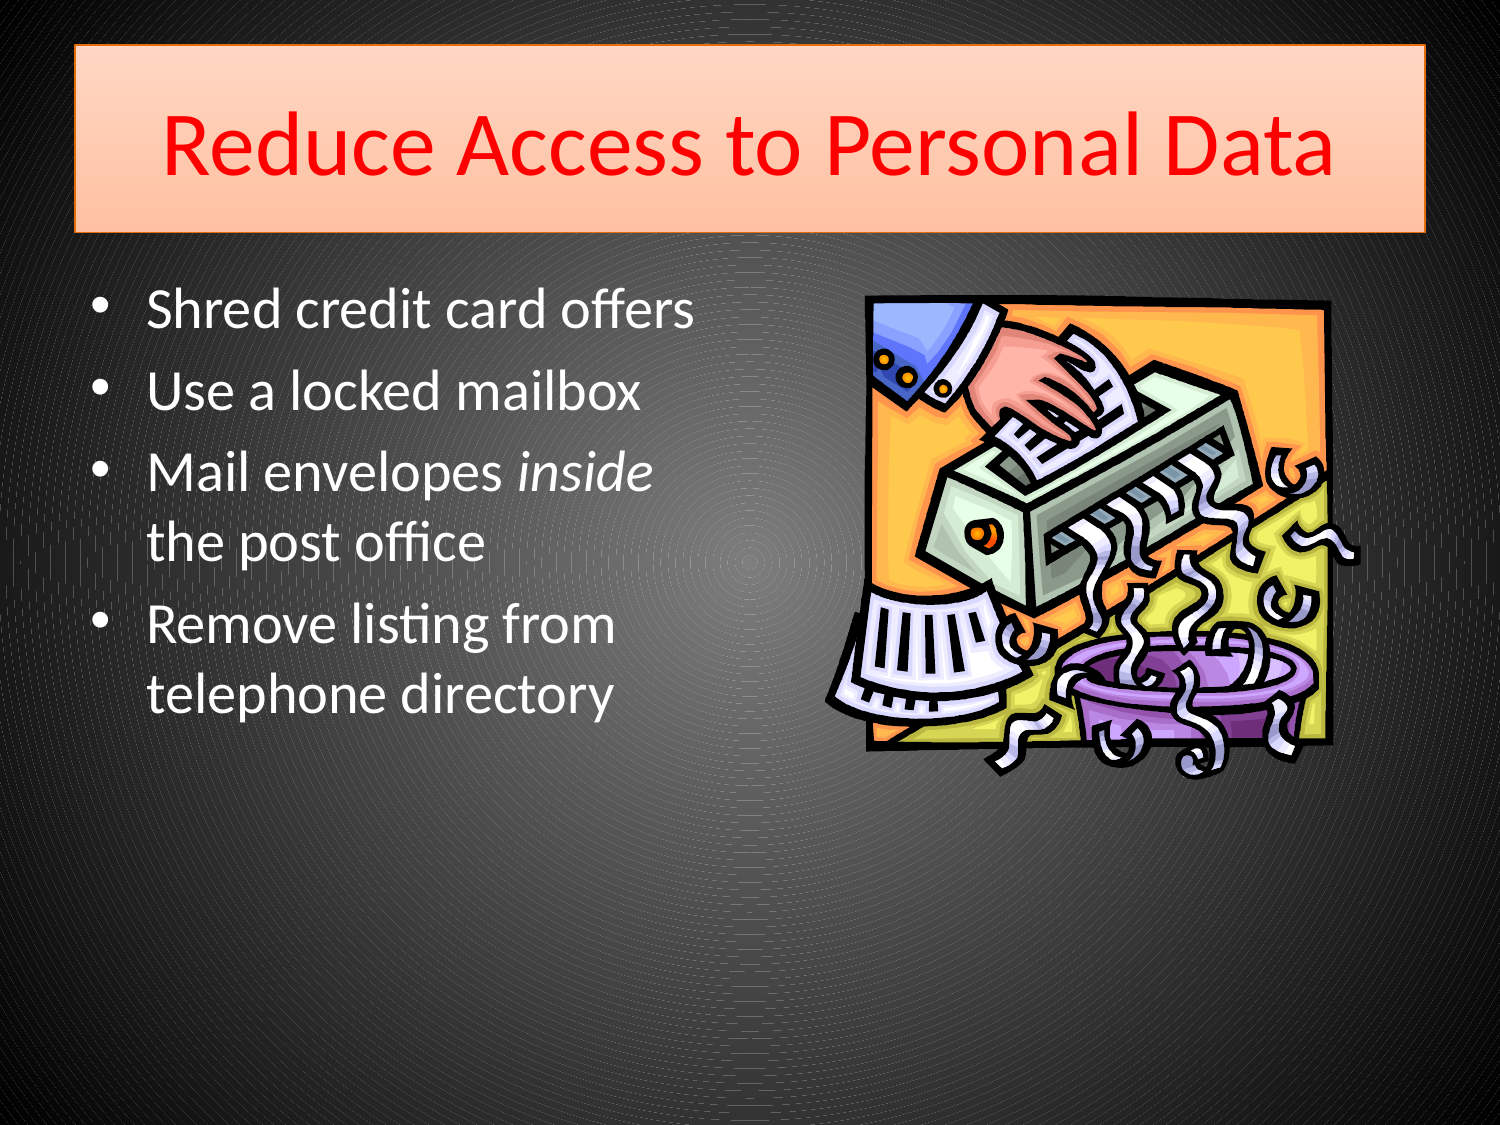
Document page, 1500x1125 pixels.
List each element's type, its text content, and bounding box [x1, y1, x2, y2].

list Shred credit card offers Use a locked mailbox Mail envelopes inside the post office Remove listing from telephone directory [75, 262, 738, 1005]
title Reduce Access to Personal Data [75, 45, 1425, 233]
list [824, 287, 1369, 788]
